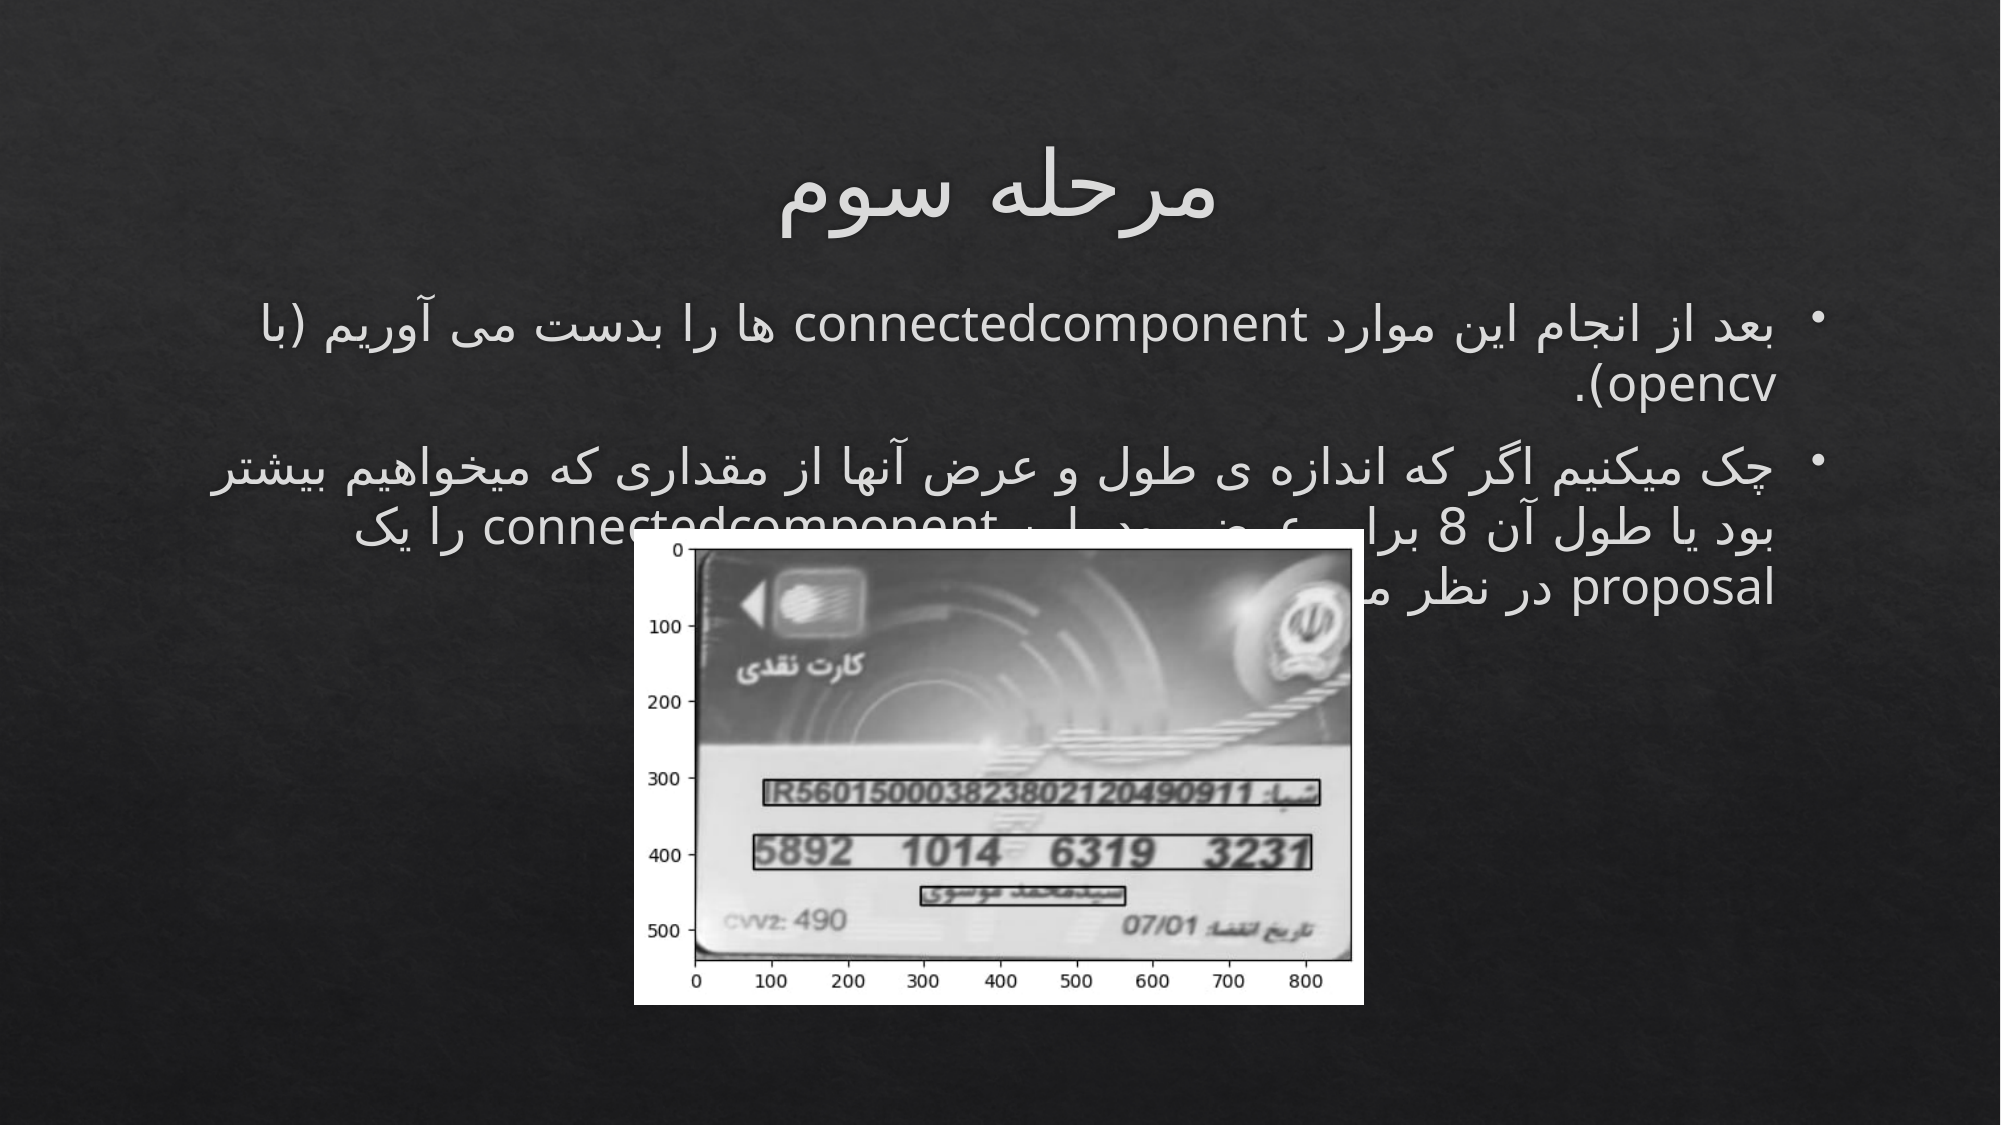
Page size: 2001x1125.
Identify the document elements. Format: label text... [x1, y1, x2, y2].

list بعد از انجام این موارد connectedcomponent ها را بدست می آوریم (با opencv). چک میکنیم اگر که اندازه ی طول و عرض آنها از مقداری که میخواهیم بیشتر بود یا طول آن 8 برابر عرض بود، این connectedcomponent را یک proposal در نظر میگیریم. [149, 284, 1849, 950]
picture [634, 528, 1364, 1005]
title مرحله سوم [149, 99, 1849, 260]
